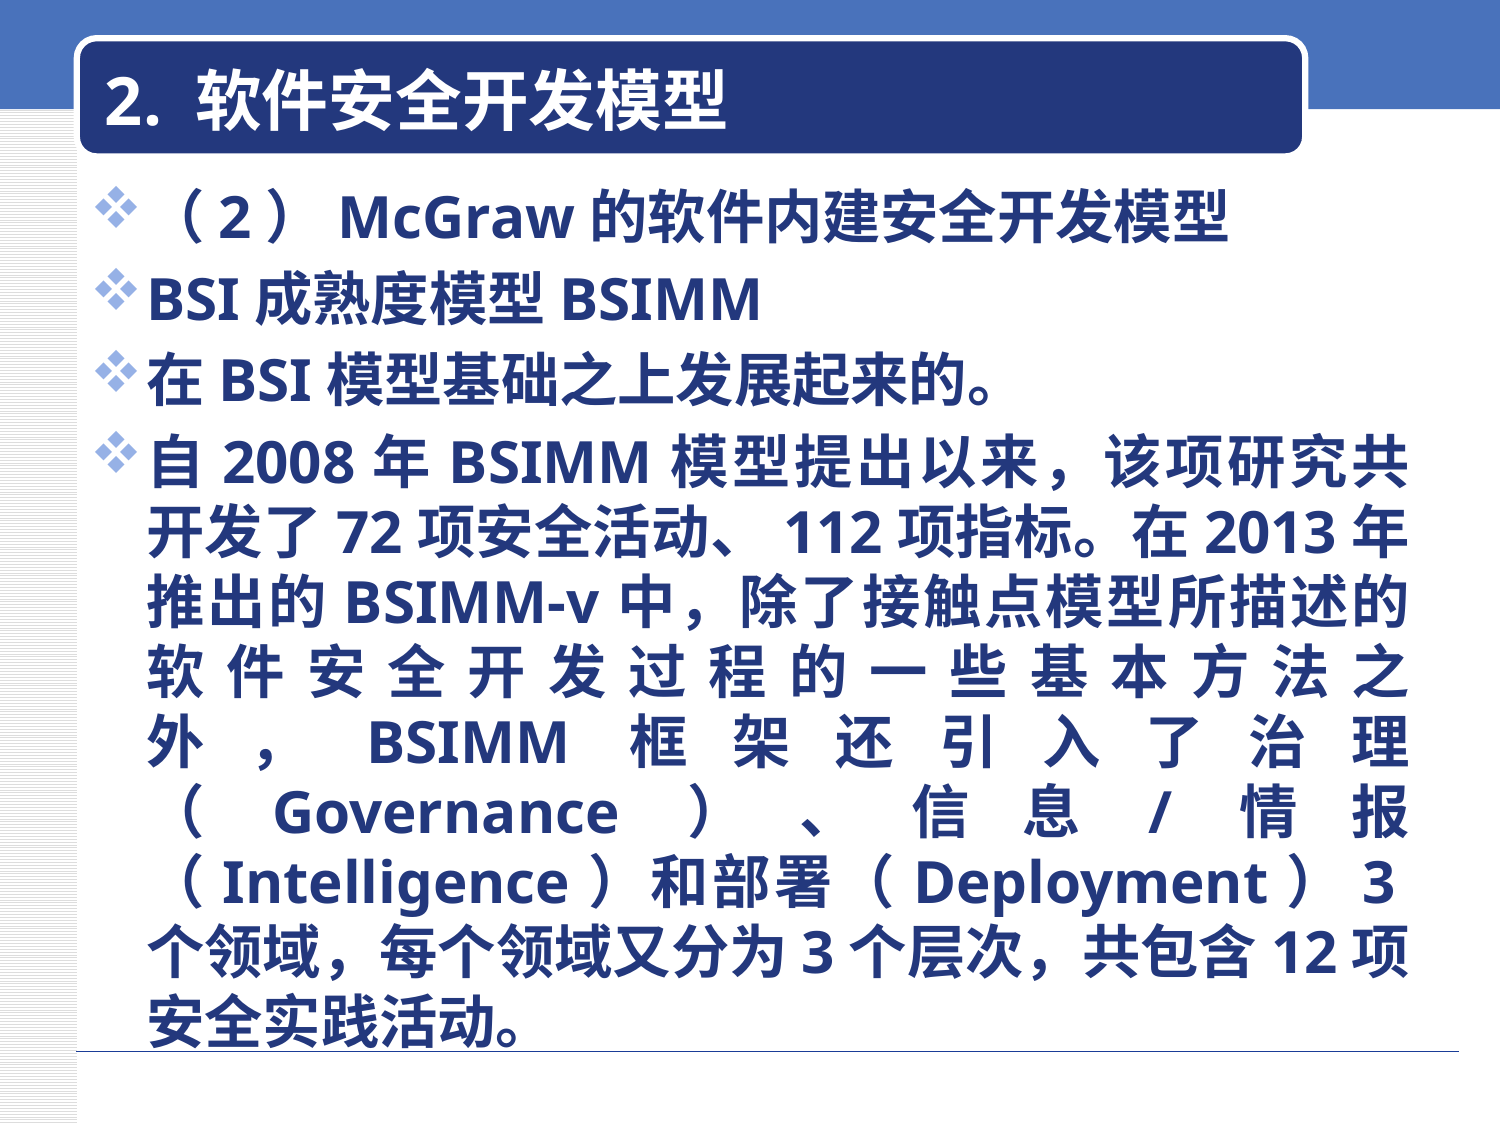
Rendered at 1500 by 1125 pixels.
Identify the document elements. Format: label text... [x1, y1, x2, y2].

title 2. 软件安全开发模型 [89, 52, 1425, 145]
list （2）McGraw的软件内建安全开发模型 BSI成熟度模型BSIMM 在BSI模型基础之上发展起来的。 自2008年BSIMM模型提出以来，该项研究共开发了72项安全活动、112项指标。在2013年推出的BSIMM-v中，除了接触点模型所描述的软件安全开发过程的一些基本方法之外，BSIMM框架还引入了治理（Governance）、信息/情报（Intelligence）和部署（Deployment）3个领域，每个领域又分为3个层次，共包含12项安全实践活动。 [75, 172, 1425, 920]
